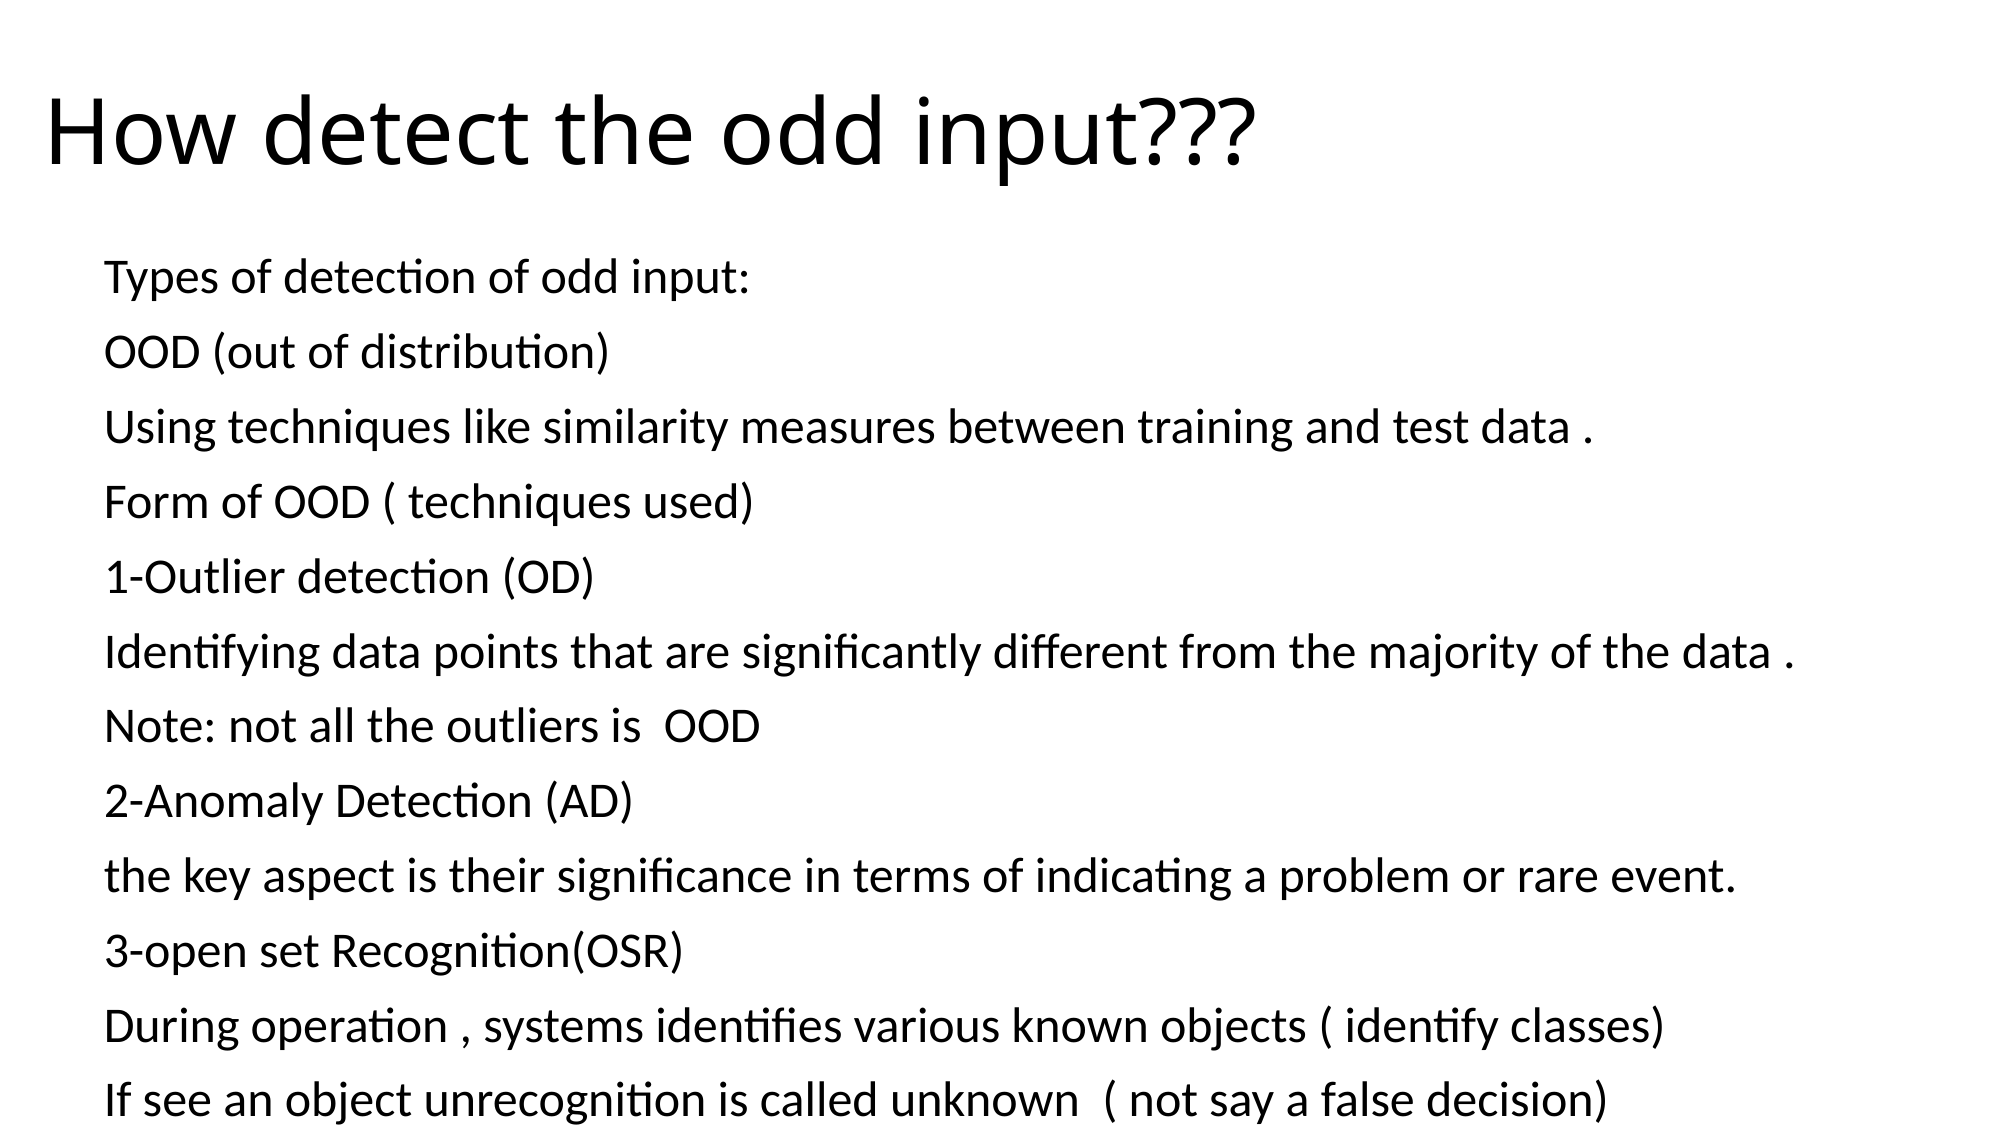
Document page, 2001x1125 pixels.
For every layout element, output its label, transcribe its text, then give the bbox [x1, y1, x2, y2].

title How detect the odd input??? [28, 25, 1754, 244]
list Types of detection of odd input: OOD (out of distribution) Using techniques like similarity measures between training and test data . Form of OOD ( techniques used) 1-Outlier detection (OD) Identifying data points that are significantly different from the majority of the data . Note: not all the outliers is OOD 2-Anomaly Detection (AD) the key aspect is their significance in terms of indicating a problem or rare event. 3-open set Recognition(OSR) During operation , systems identifies various known objects ( identify classes) If see an object unrecognition is called unknown ( not say a false decision) [88, 243, 1814, 957]
